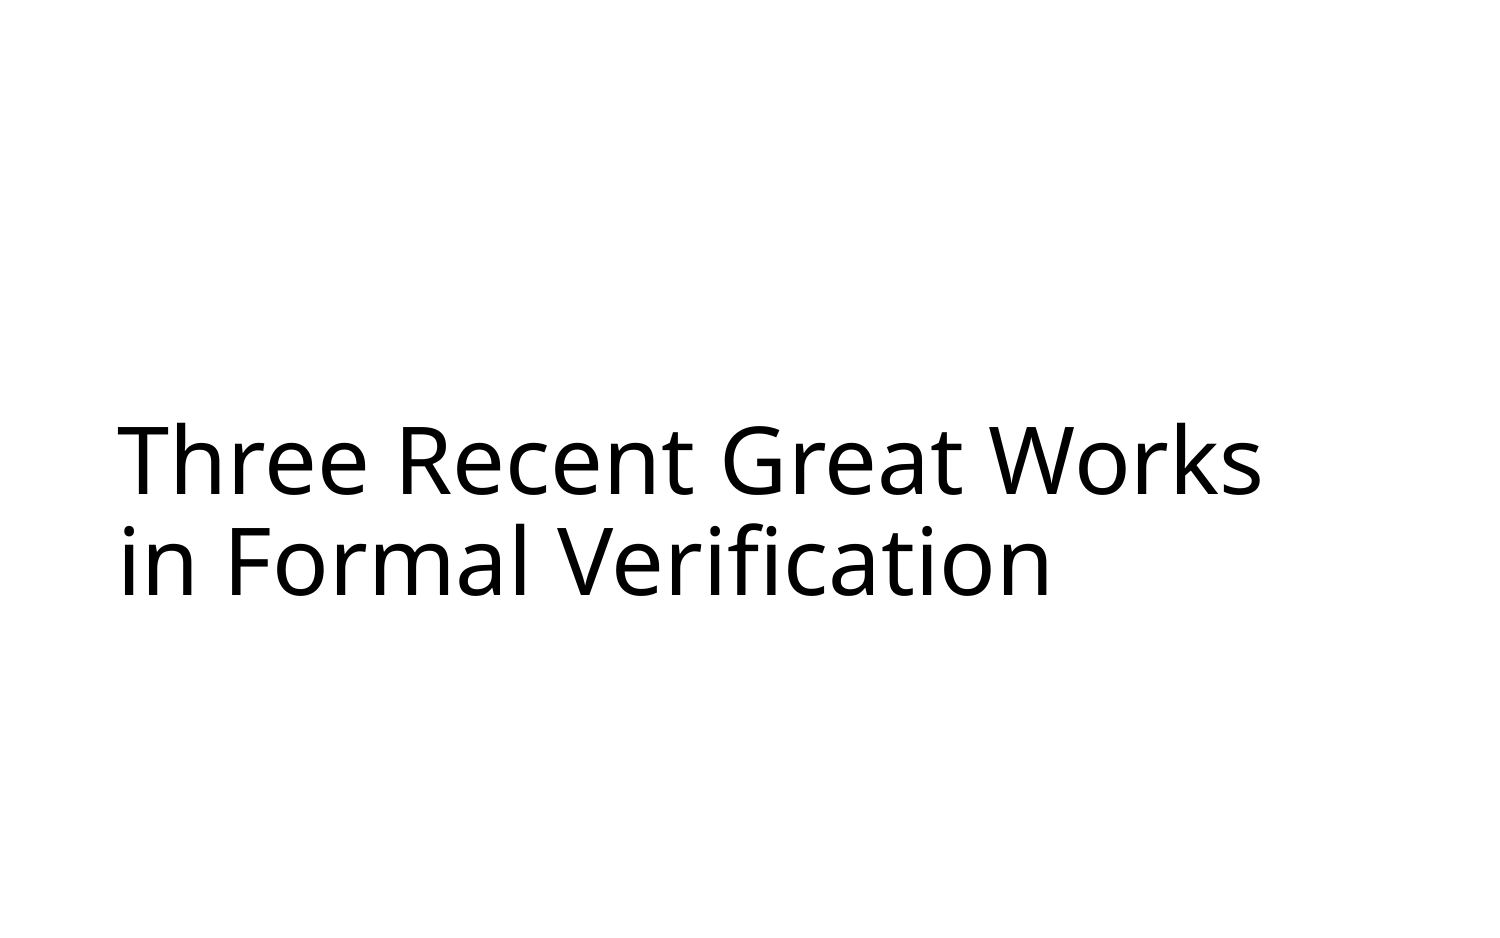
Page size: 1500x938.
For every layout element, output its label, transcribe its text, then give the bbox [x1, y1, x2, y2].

title Three Recent Great Works in Formal Verification [102, 233, 1397, 624]
